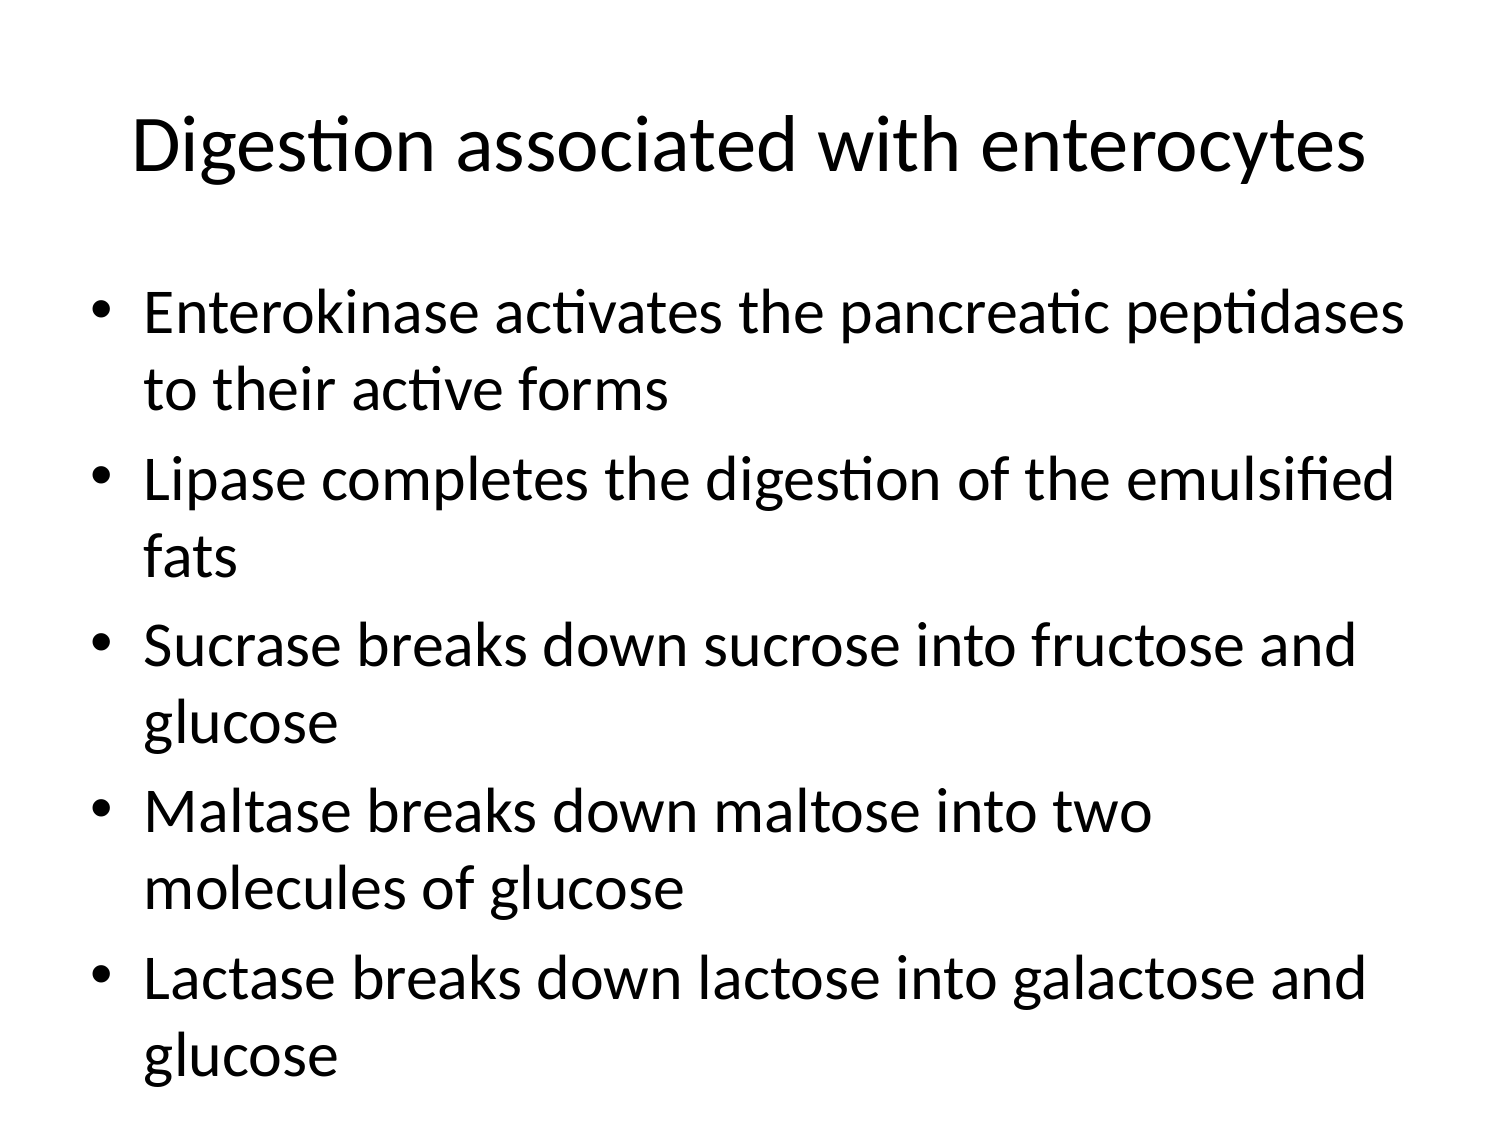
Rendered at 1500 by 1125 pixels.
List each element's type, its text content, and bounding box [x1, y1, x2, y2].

title Digestion associated with enterocytes [75, 45, 1425, 233]
list Enterokinase activates the pancreatic peptidases to their active forms Lipase completes the digestion of the emulsified fats Sucrase breaks down sucrose into fructose and glucose Maltase breaks down maltose into two molecules of glucose Lactase breaks down lactose into galactose and glucose [75, 262, 1425, 1100]
